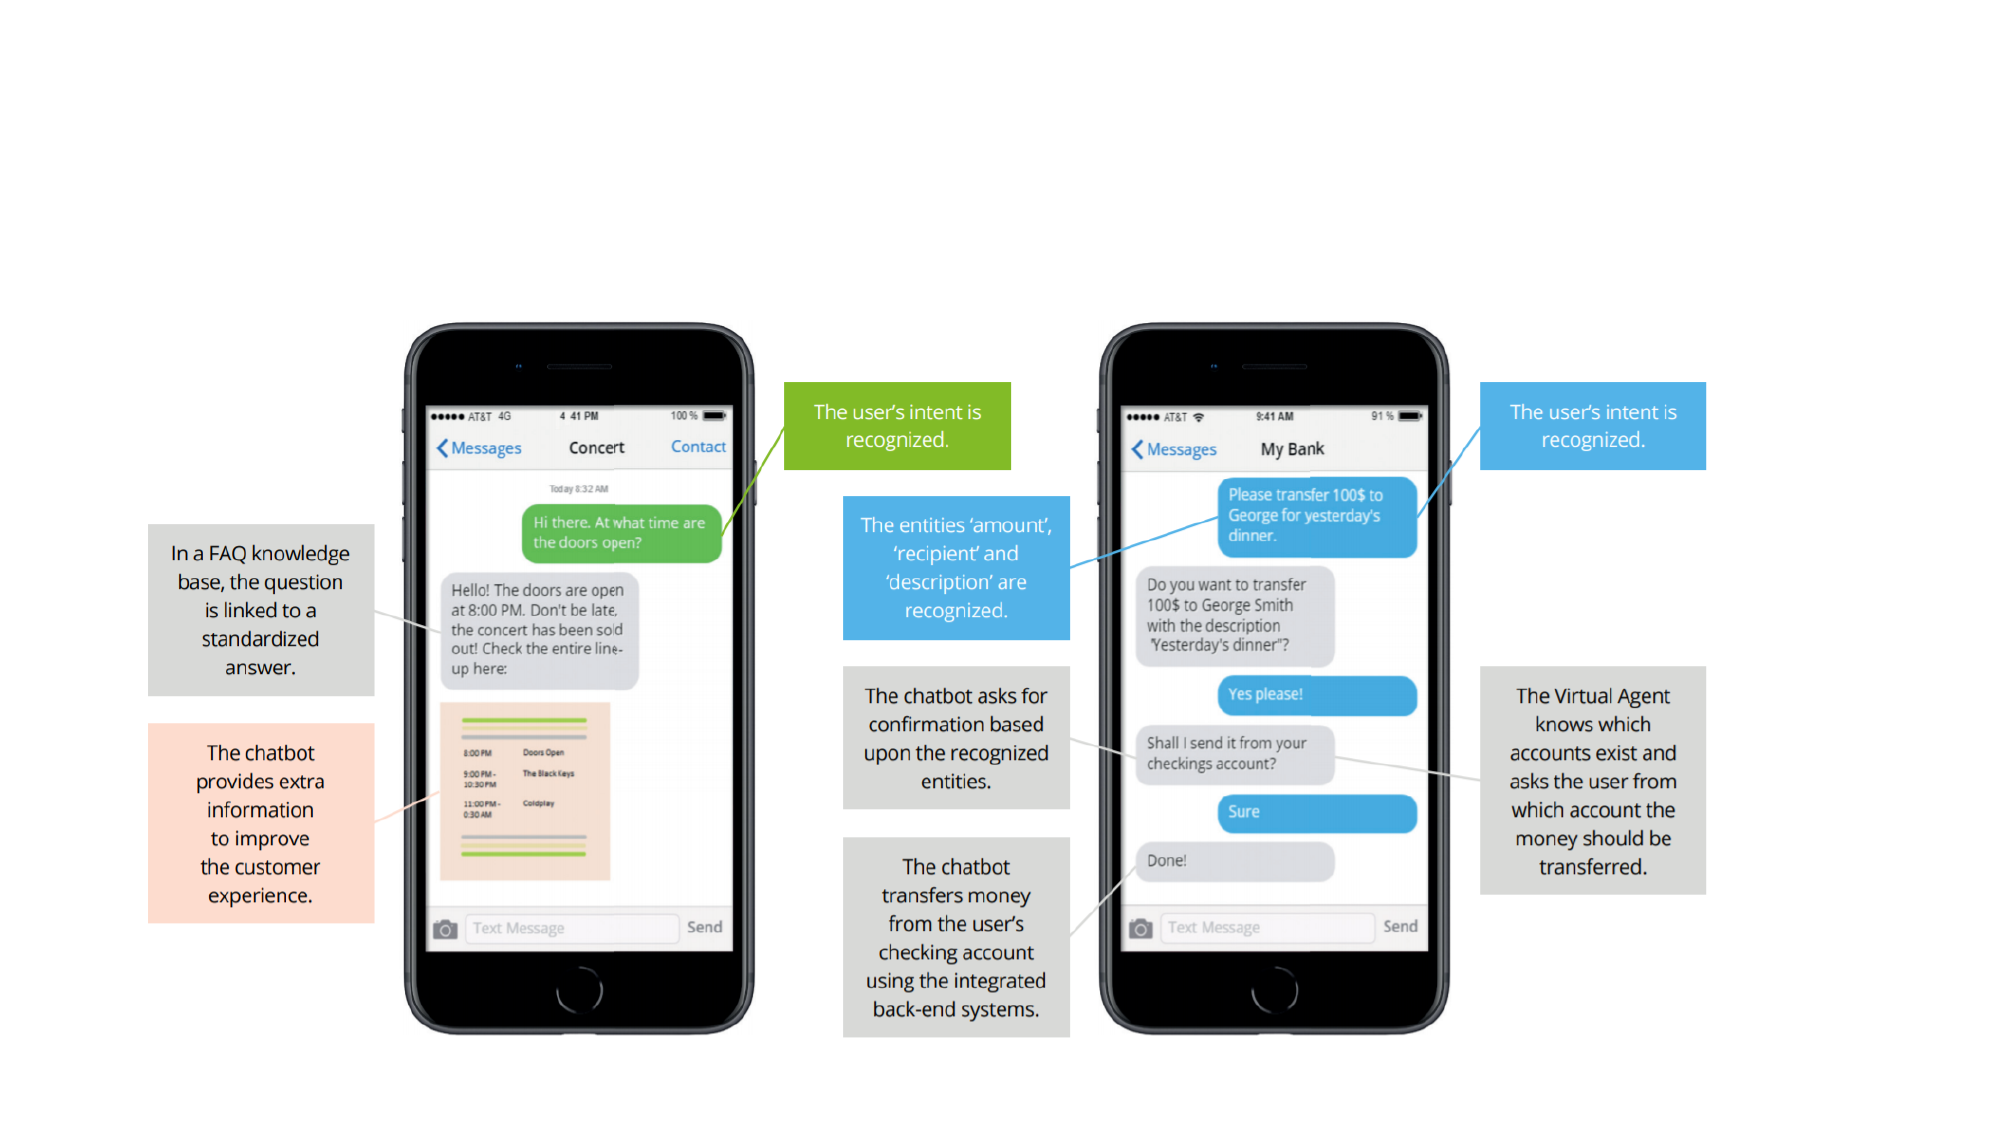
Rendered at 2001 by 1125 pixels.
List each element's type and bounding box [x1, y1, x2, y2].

list [116, 299, 1721, 1099]
